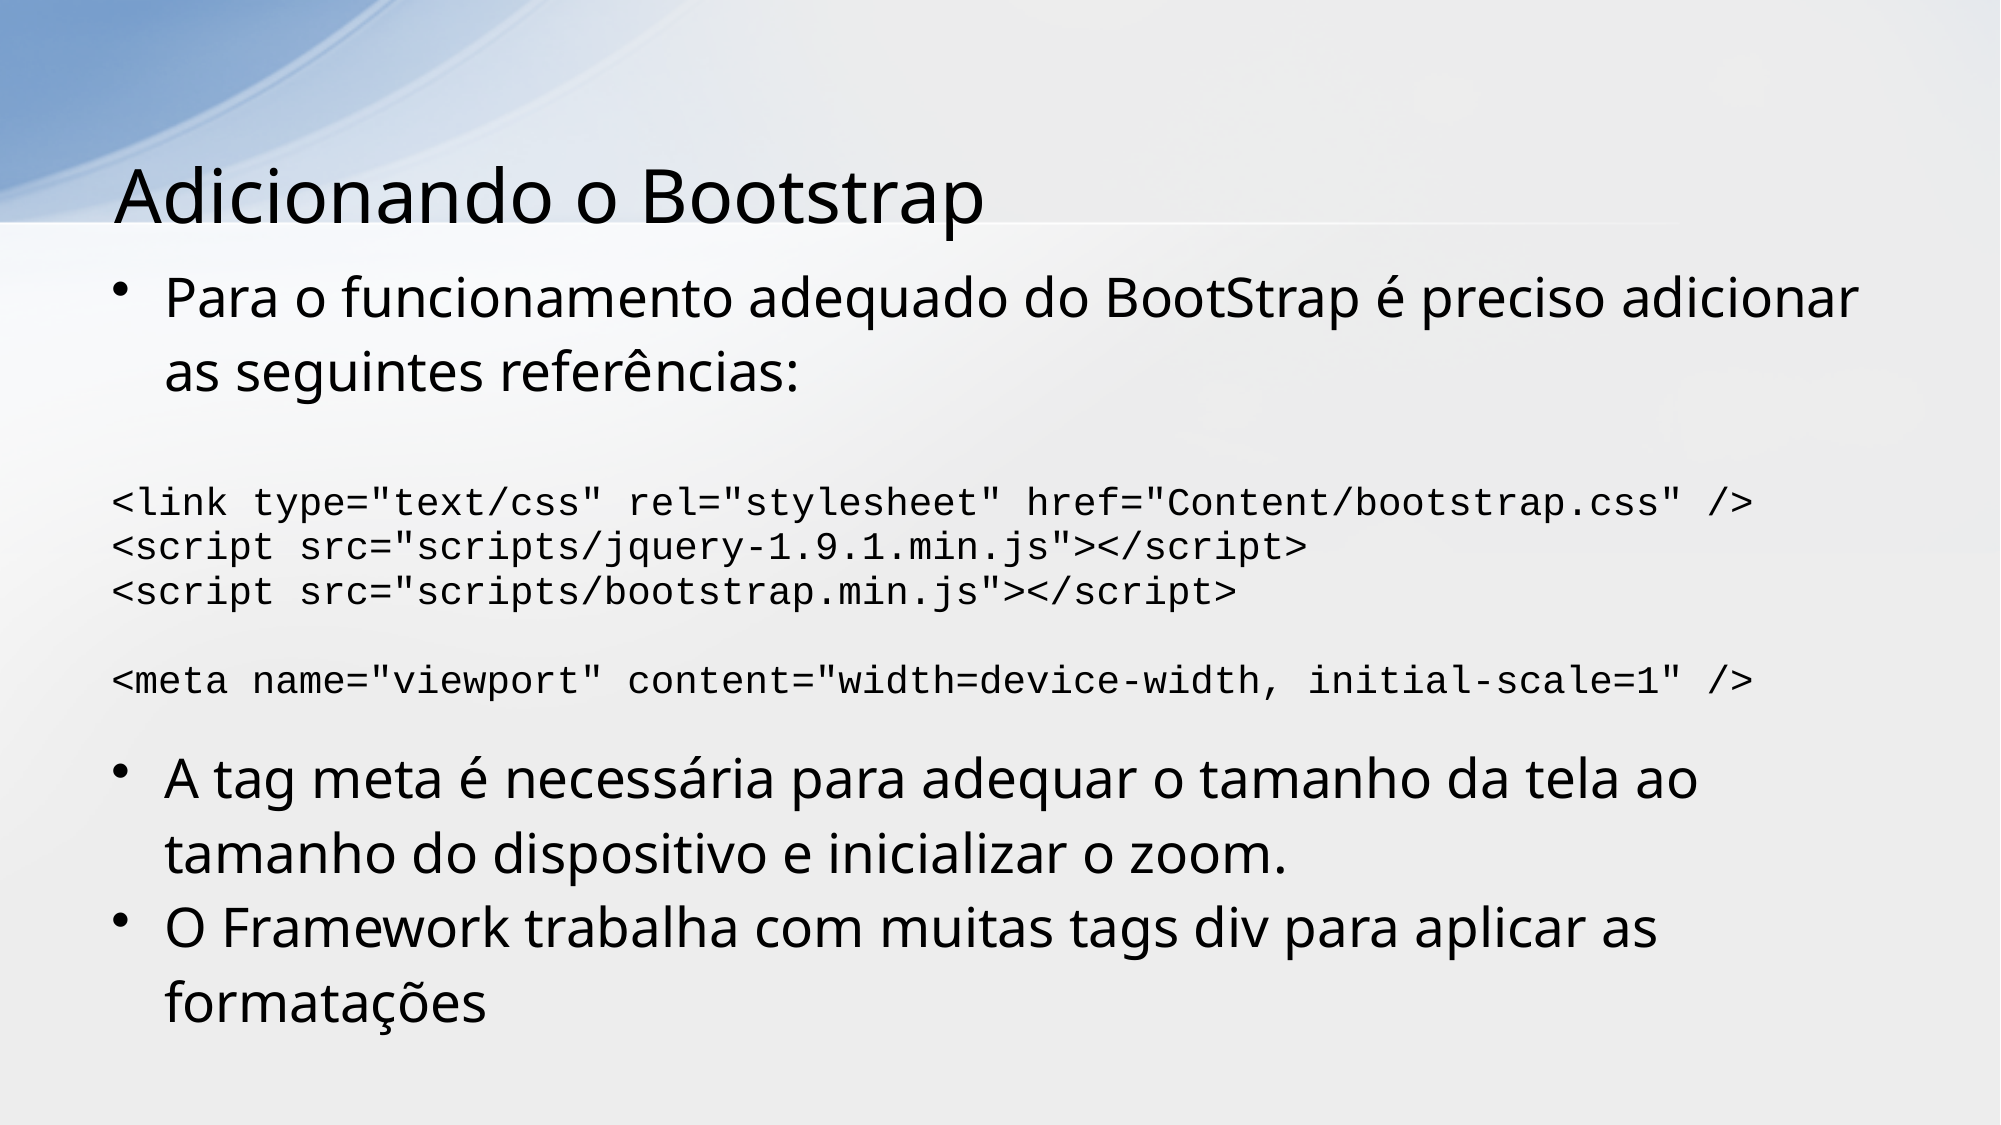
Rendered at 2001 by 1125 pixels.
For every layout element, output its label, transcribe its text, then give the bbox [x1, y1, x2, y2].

title Adicionando o Bootstrap [99, 58, 1900, 247]
picture [0, 0, 2000, 1125]
list Para o funcionamento adequado do BootStrap é preciso adicionar as seguintes referências: <link type="text/css" rel="stylesheet" href="Content/bootstrap.css" /> <script src="scripts/jquery-1.9.1.min.js"></script> <script src="scripts/bootstrap.min.js"></script> <meta name="viewport" content="width=device-width, initial-scale=1" /> A tag meta é necessária para adequar o tamanho da tela ao tamanho do dispositivo e inicializar o zoom. O Framework trabalha com muitas tags div para aplicar as formatações [96, 251, 1921, 1050]
